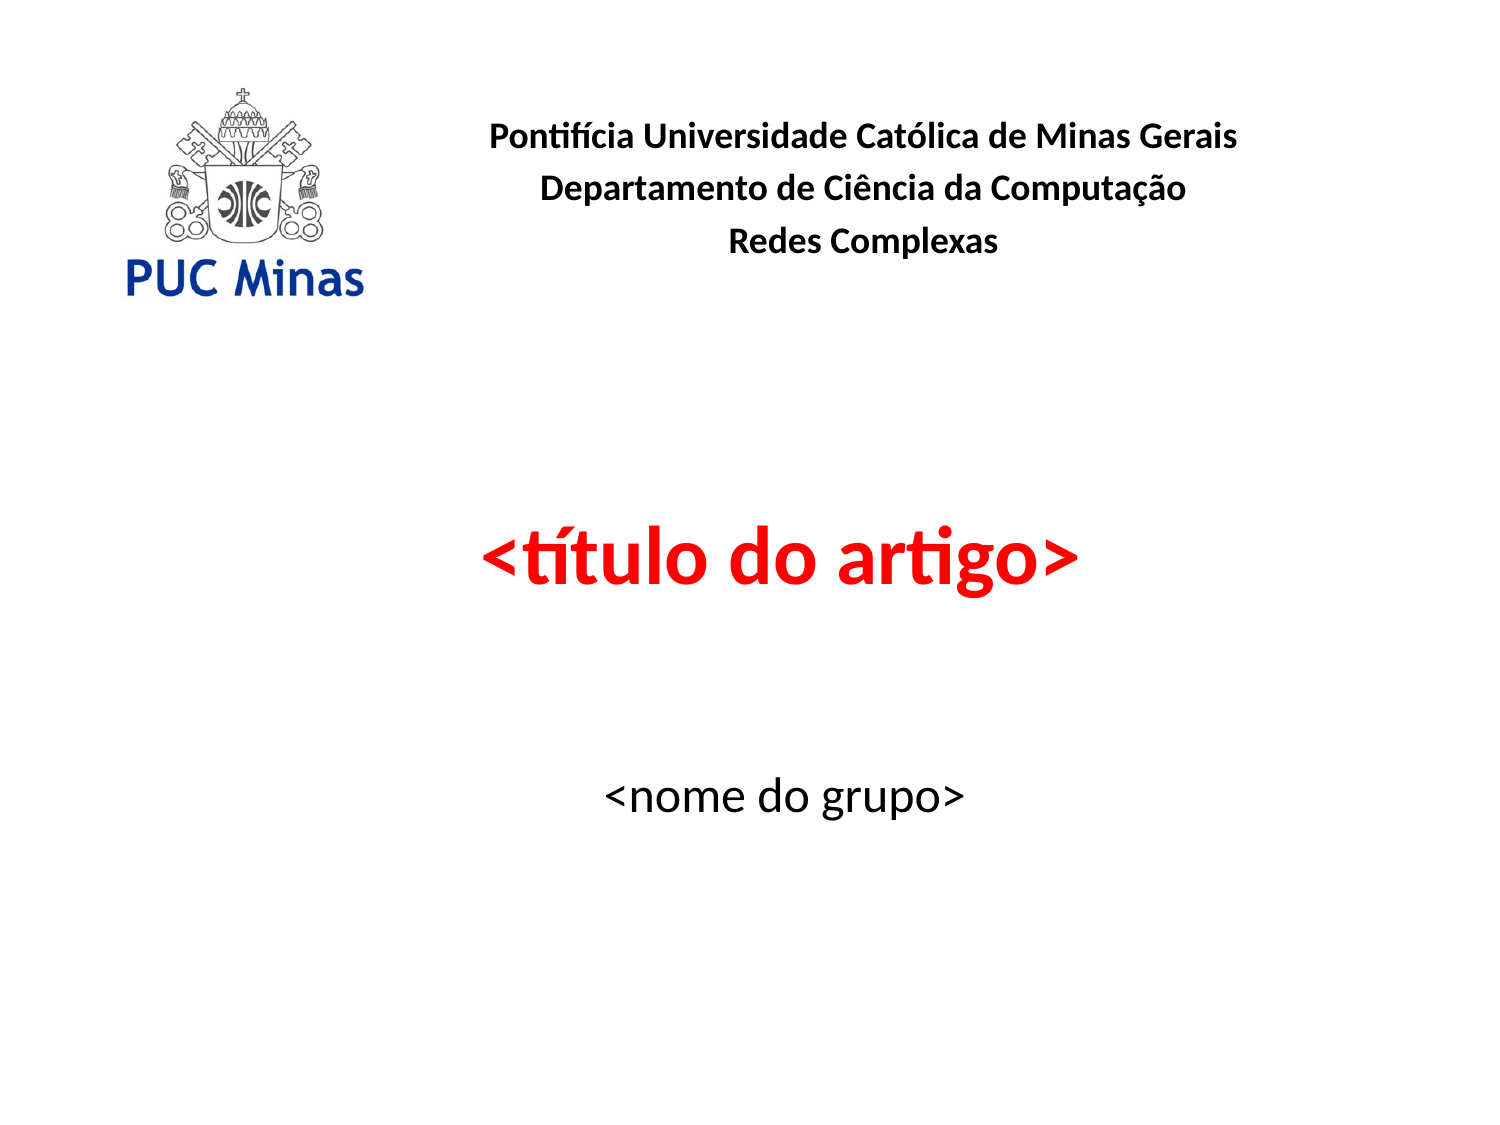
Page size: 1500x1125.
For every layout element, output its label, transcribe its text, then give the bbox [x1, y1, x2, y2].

title <título do artigo> [137, 444, 1424, 657]
text_box Pontifícia Universidade Católica de Minas Gerais Departamento de Ciência da Computação Redes Complexas [390, 103, 1388, 342]
picture [106, 53, 385, 341]
subtitle <nome do grupo> [137, 762, 1432, 1050]
